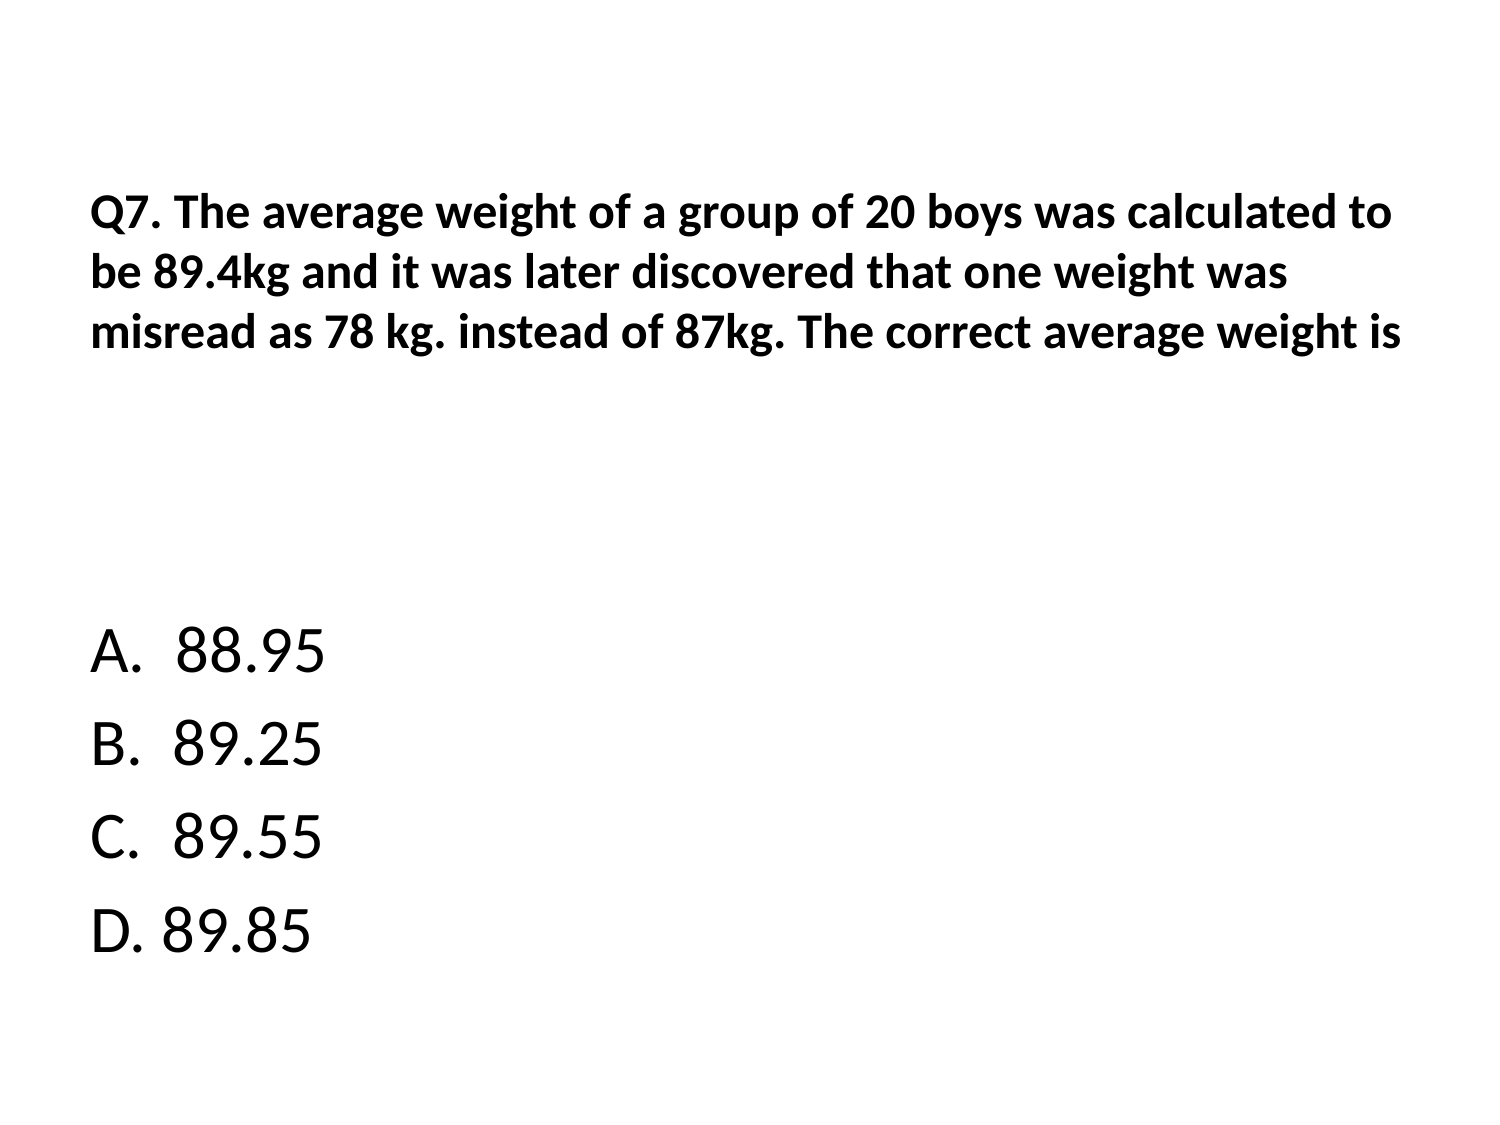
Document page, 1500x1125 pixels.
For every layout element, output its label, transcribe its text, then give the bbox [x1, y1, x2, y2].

title Q7. The average weight of a group of 20 boys was calculated to be 89.4kg and it was later discovered that one weight was misread as 78 kg. instead of 87kg. The correct average weight is [75, 45, 1425, 492]
list A. 88.95 B. 89.25 C. 89.55 D. 89.85 [75, 597, 1425, 1005]
